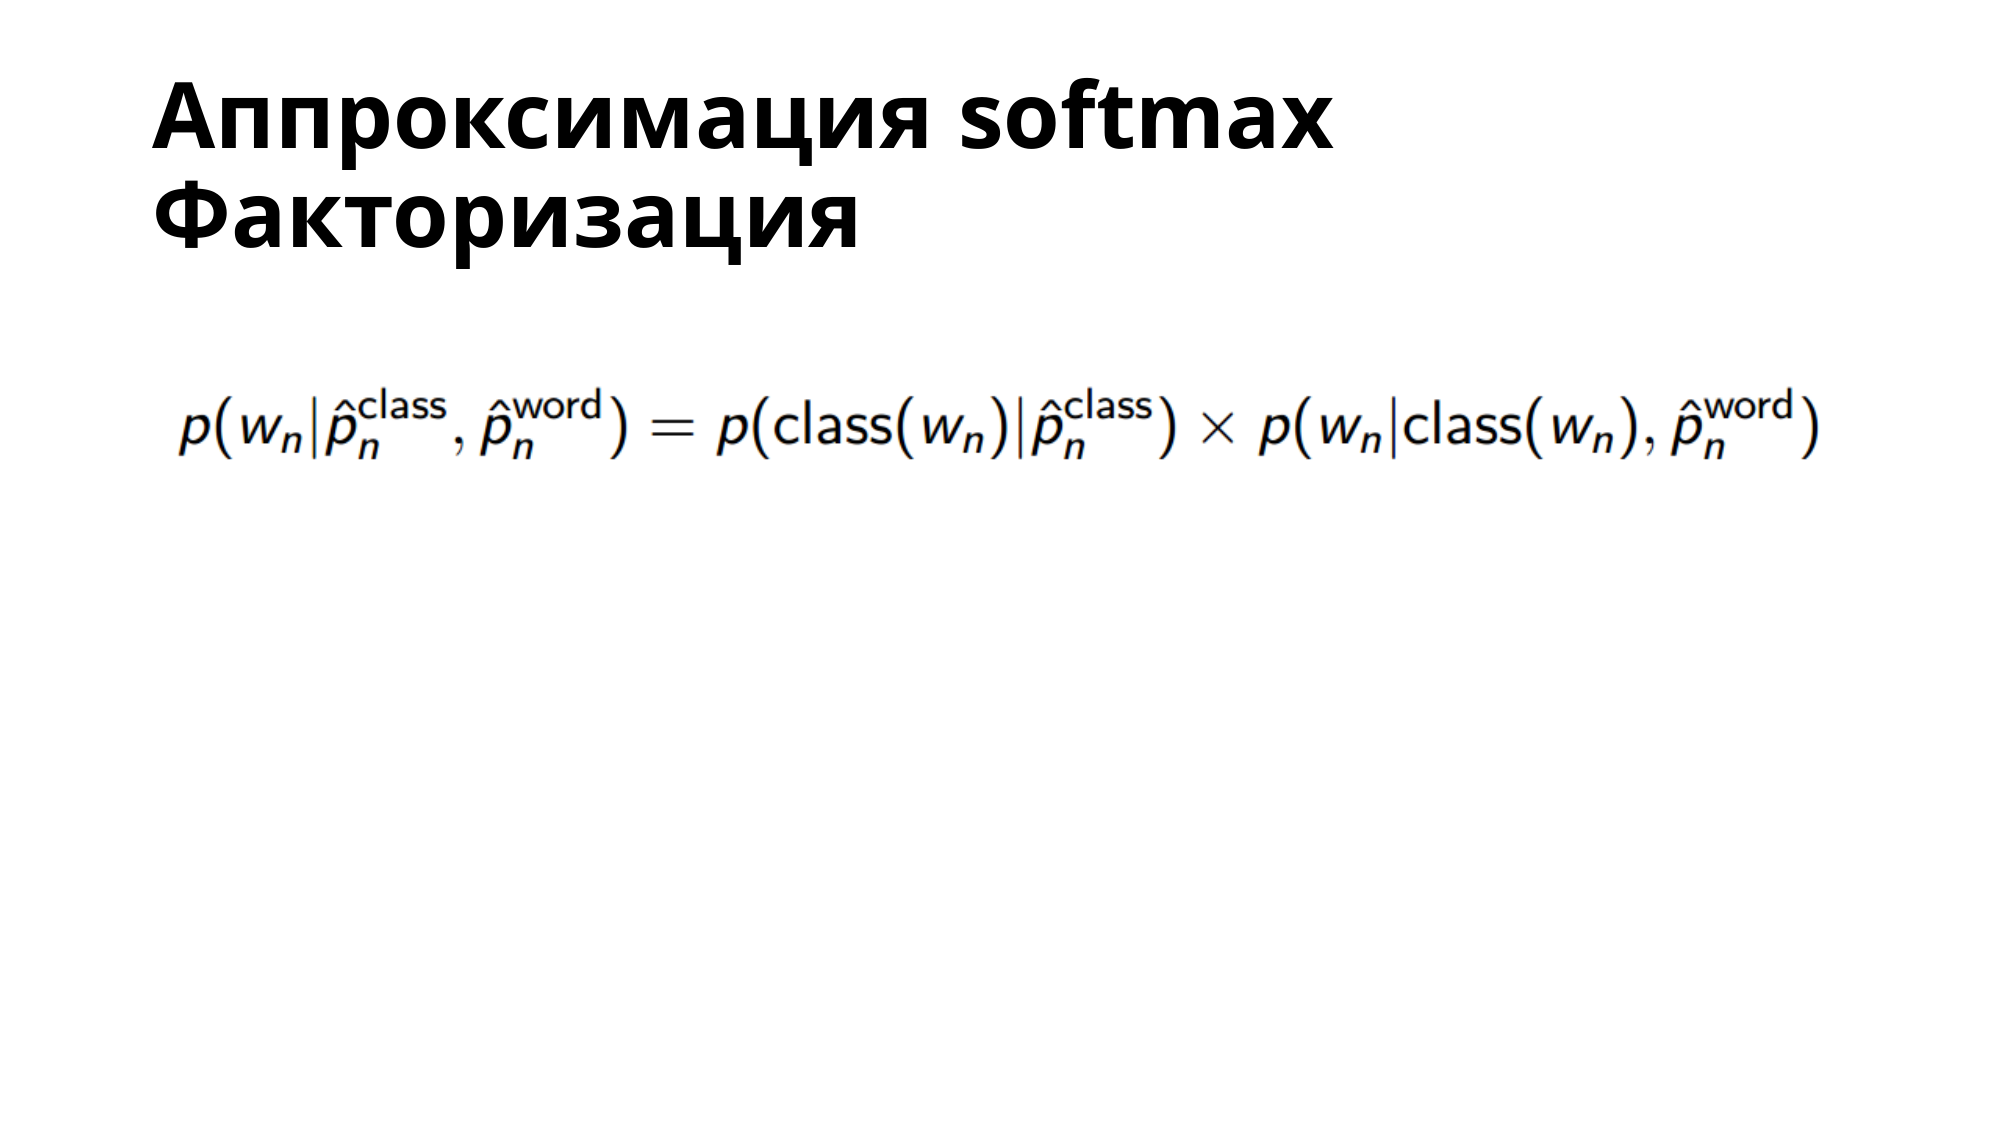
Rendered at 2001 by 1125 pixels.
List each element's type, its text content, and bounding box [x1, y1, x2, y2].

title Аппроксимация softmax Факторизация [137, 59, 1863, 278]
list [137, 376, 1824, 483]
